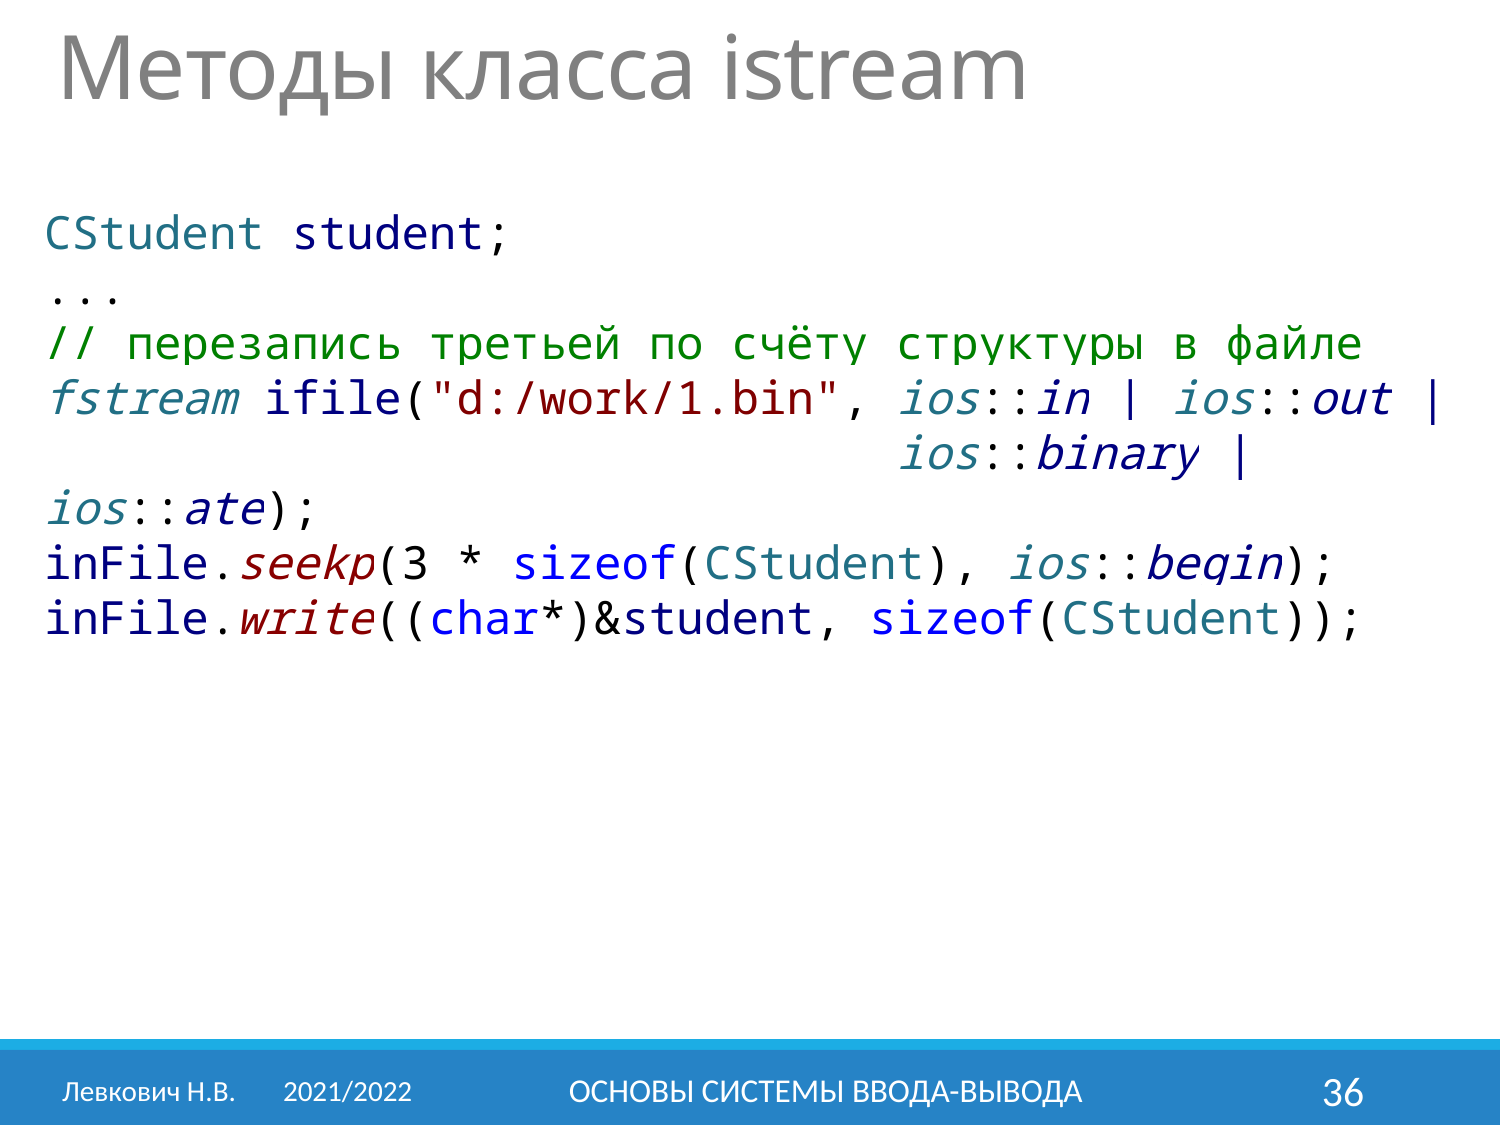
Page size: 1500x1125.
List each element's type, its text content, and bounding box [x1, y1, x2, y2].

slide_number 36 [1218, 1059, 1380, 1120]
text_box CStudent student; ... // перезапись третьей по счёту структуры в файле fstream ifile("d:/work/1.bin", ios::in | ios::out | ios::binary | ios::ate); inFile.seekp(3 * sizeof(CStudent), ios::begin); inFile.write((char*)&student, sizeof(CStudent)); [29, 196, 1471, 651]
footer ОСНОВЫ СИСТЕМЫ ВВОДА-ВЫВОДА [453, 1059, 1199, 1120]
slide_number Левкович Н.В. 2021/2022 [47, 1059, 440, 1120]
text_box Методы класса istream [41, 19, 1052, 149]
